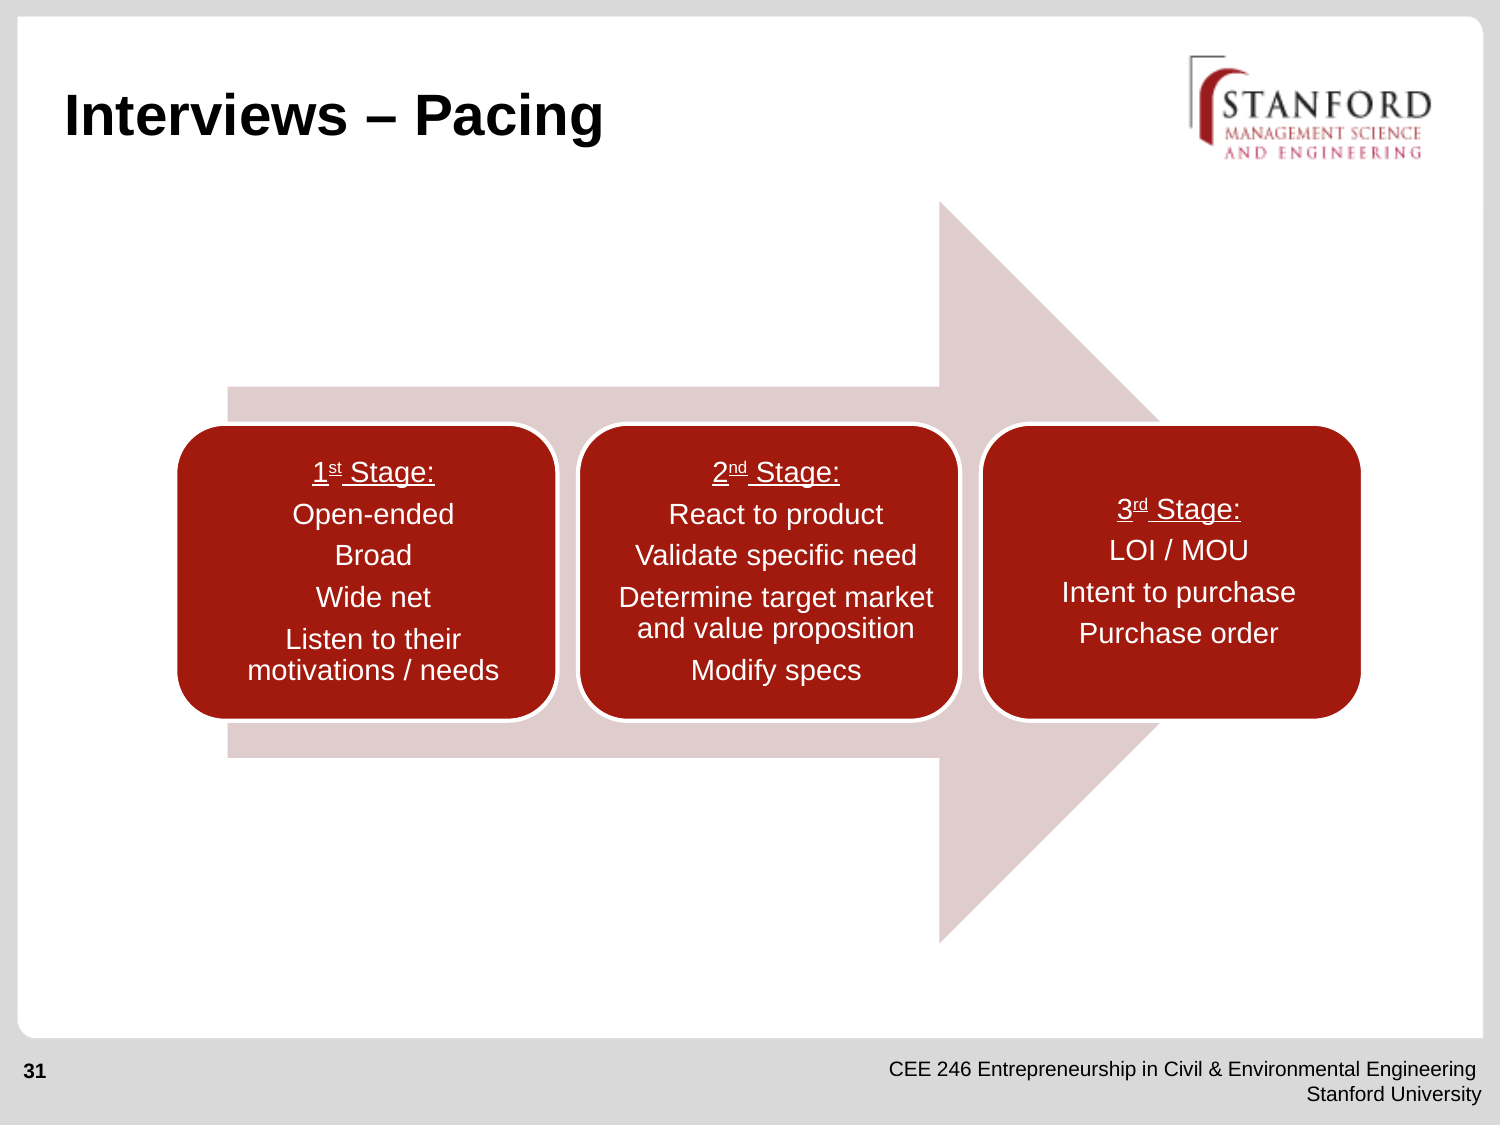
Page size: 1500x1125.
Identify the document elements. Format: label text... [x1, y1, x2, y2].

title Interviews – Pacing [63, 54, 1199, 148]
picture [0, 0, 1500, 1125]
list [131, 200, 1407, 944]
